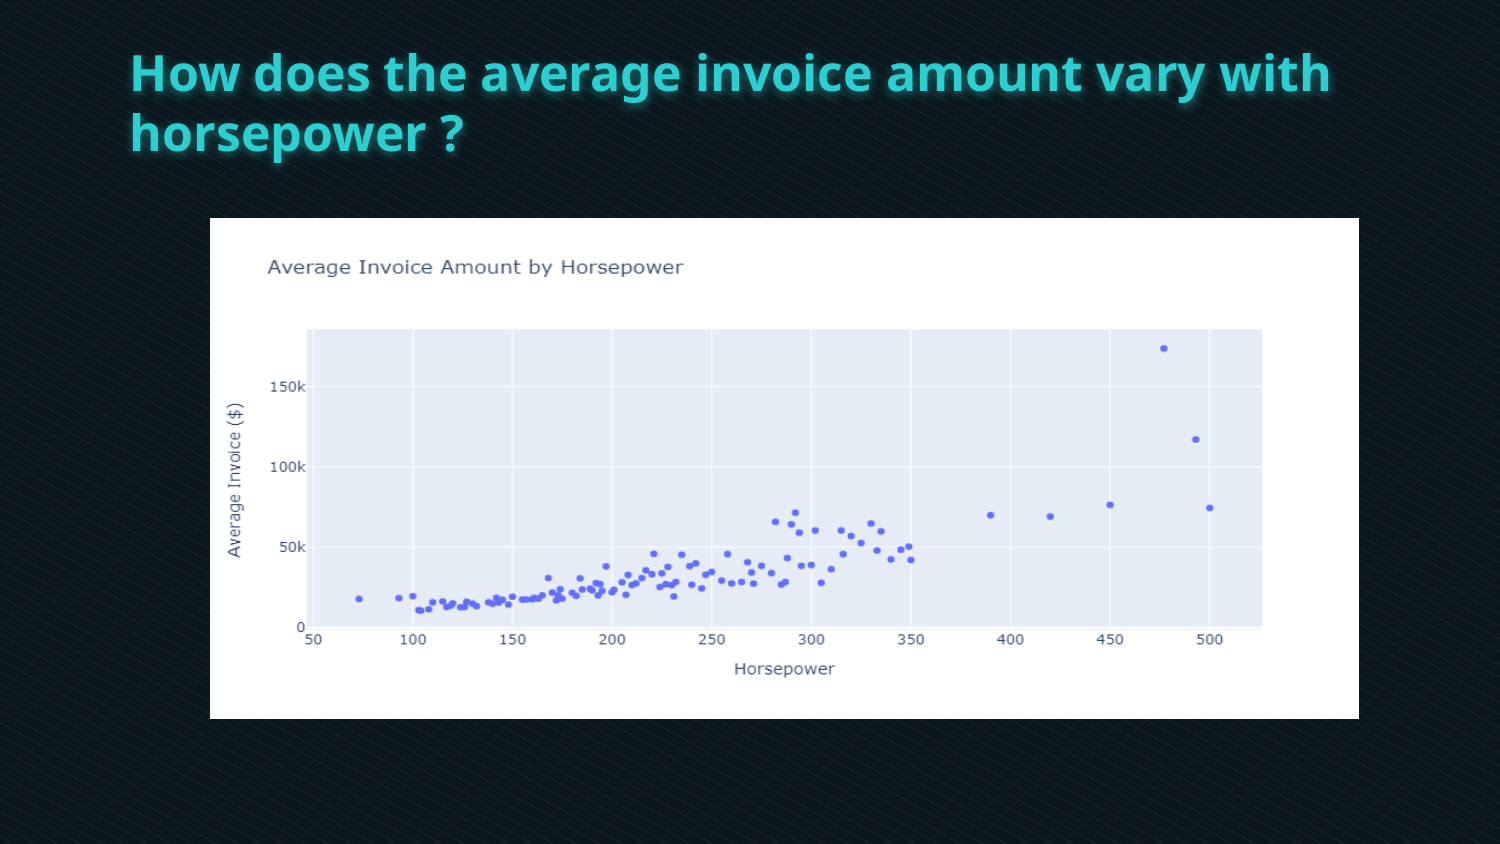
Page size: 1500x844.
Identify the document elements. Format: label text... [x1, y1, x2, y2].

picture [209, 218, 1359, 720]
title How does the average invoice amount vary with horsepower ? [115, 26, 1454, 164]
